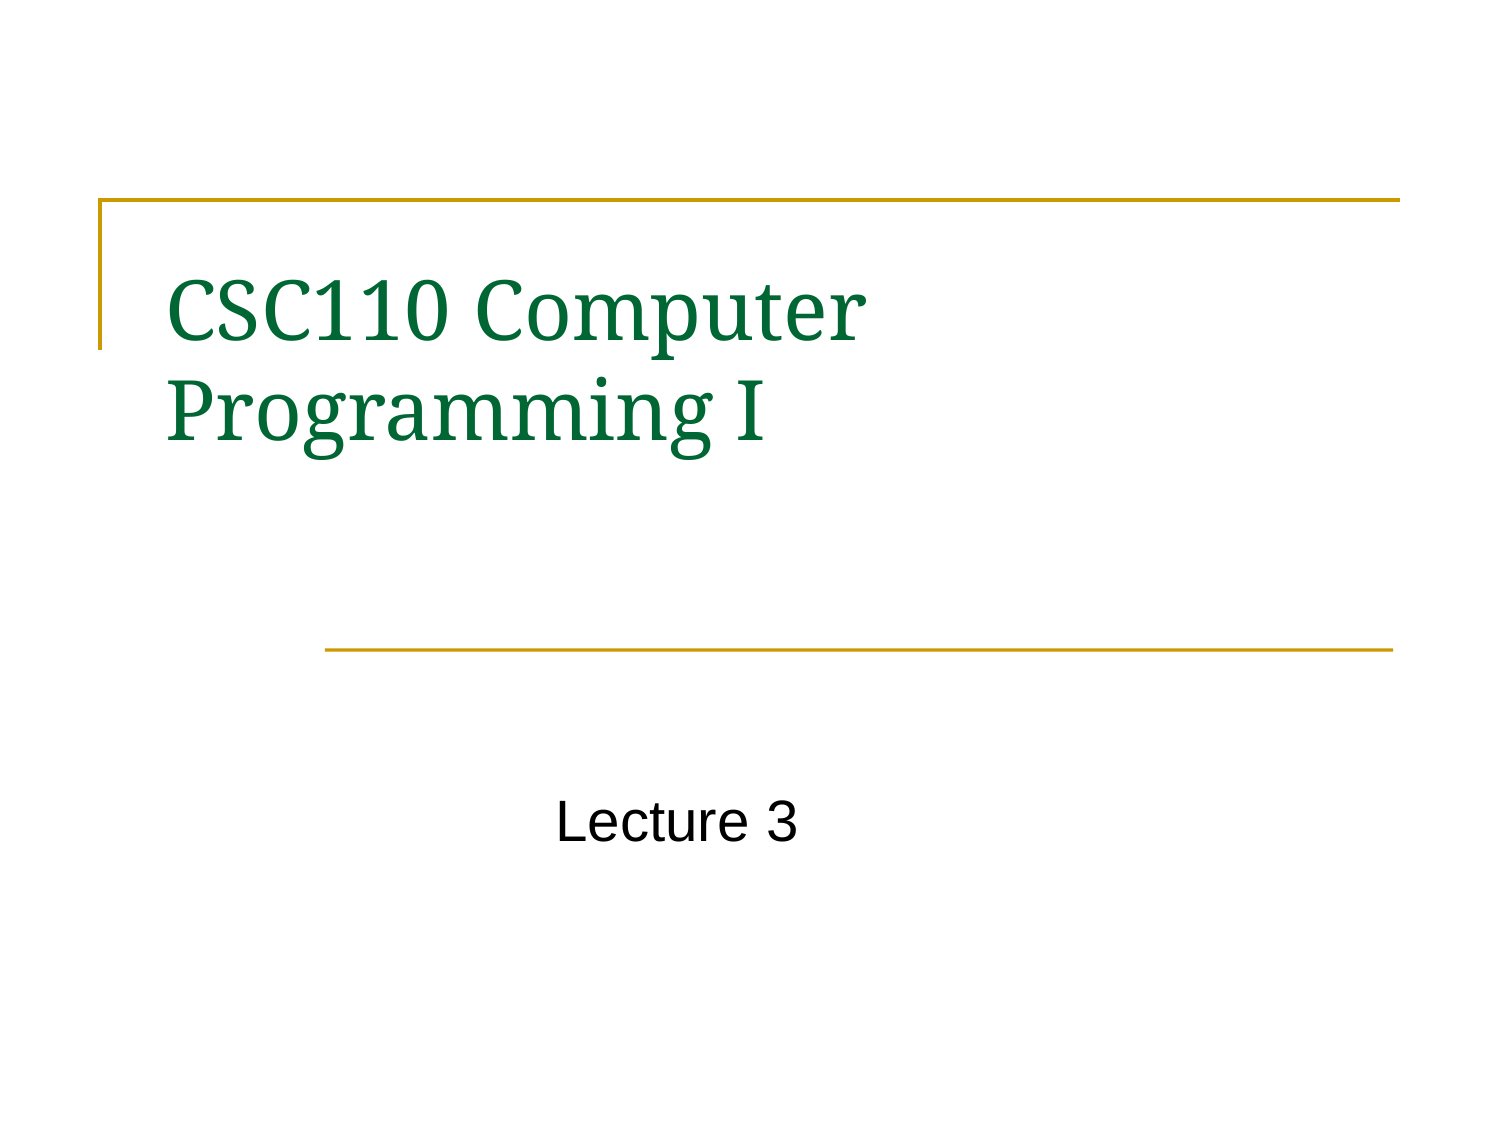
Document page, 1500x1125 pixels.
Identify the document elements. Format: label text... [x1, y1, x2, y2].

subtitle Lecture 3 [539, 693, 1160, 883]
title CSC110 Computer Programming I [149, 249, 1401, 538]
